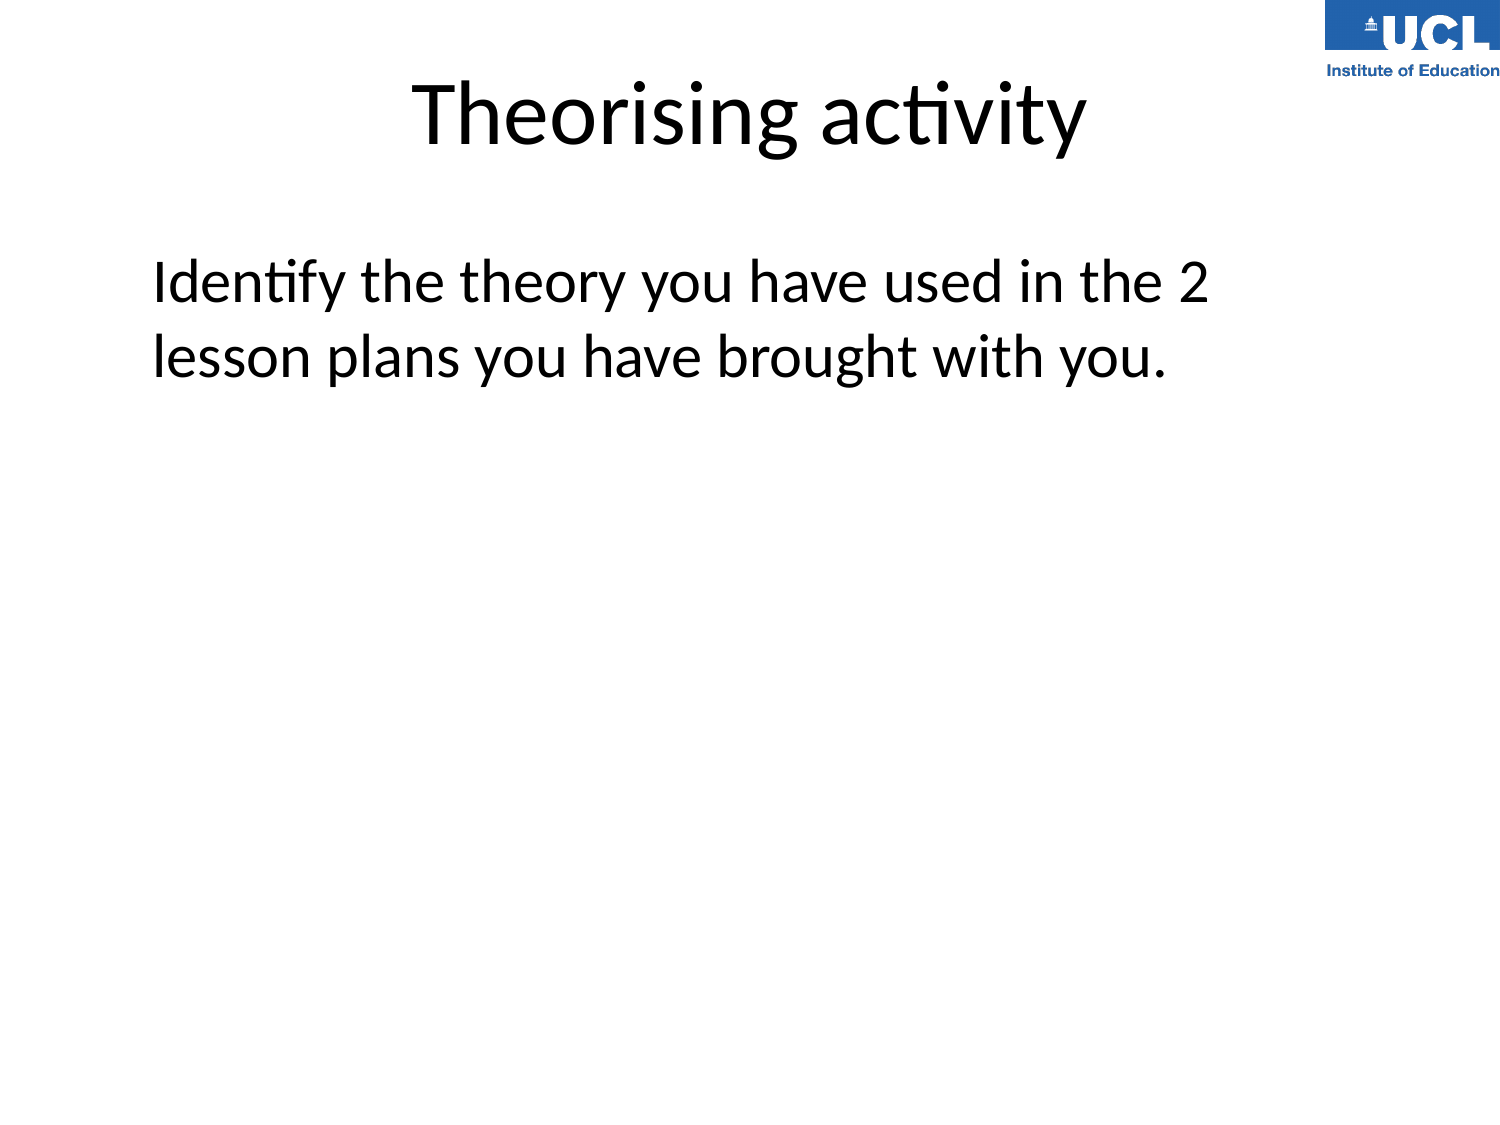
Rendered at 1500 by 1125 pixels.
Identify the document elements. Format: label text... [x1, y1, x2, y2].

picture [1325, 0, 1500, 84]
list Identify the theory you have used in the 2 lesson plans you have brought with you. [137, 232, 1363, 983]
title Theorising activity [75, 45, 1425, 233]
